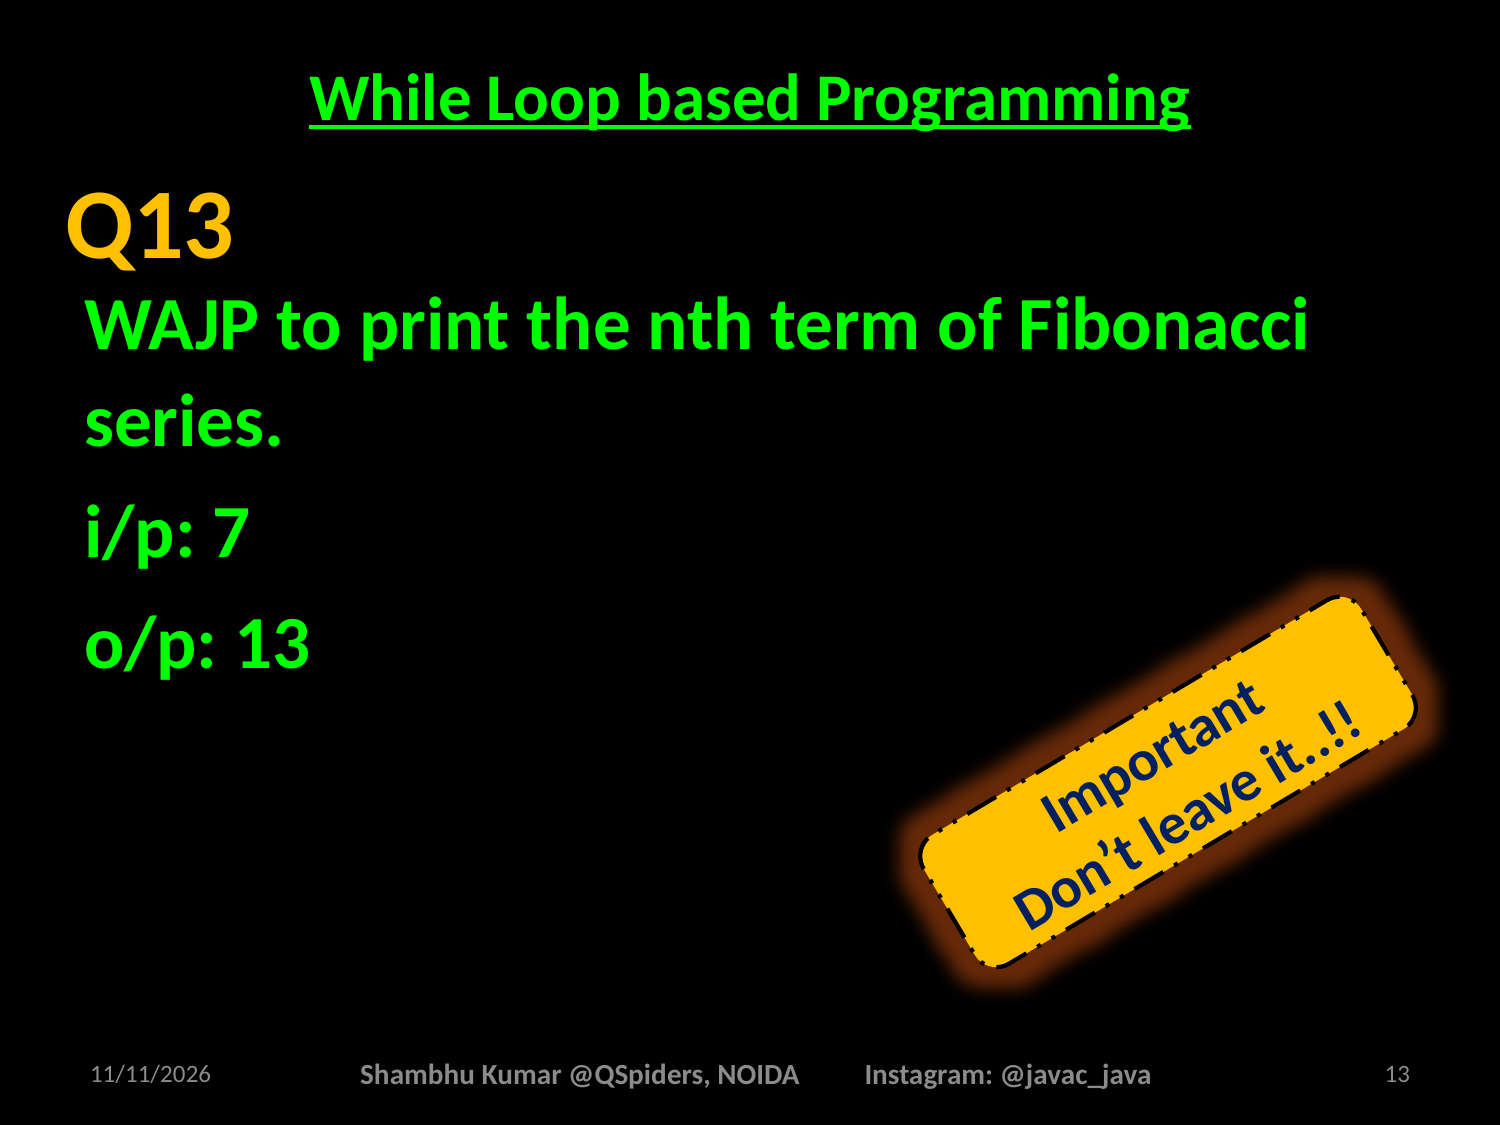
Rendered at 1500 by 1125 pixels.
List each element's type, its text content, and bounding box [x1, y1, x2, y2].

footer Shambhu Kumar @QSpiders, NOIDA Instagram: @javac_java [275, 1042, 1074, 1103]
slide_number 13 [1074, 1042, 1425, 1103]
text_box Important Don’t leave it..!! [918, 594, 1418, 970]
text_box Q13 [37, 149, 250, 288]
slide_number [75, 1042, 275, 1103]
title While Loop based Programming [75, 0, 1425, 188]
list WAJP to print the nth term of Fibonacci series. i/p: 7 o/p: 13 [69, 72, 1420, 1125]
